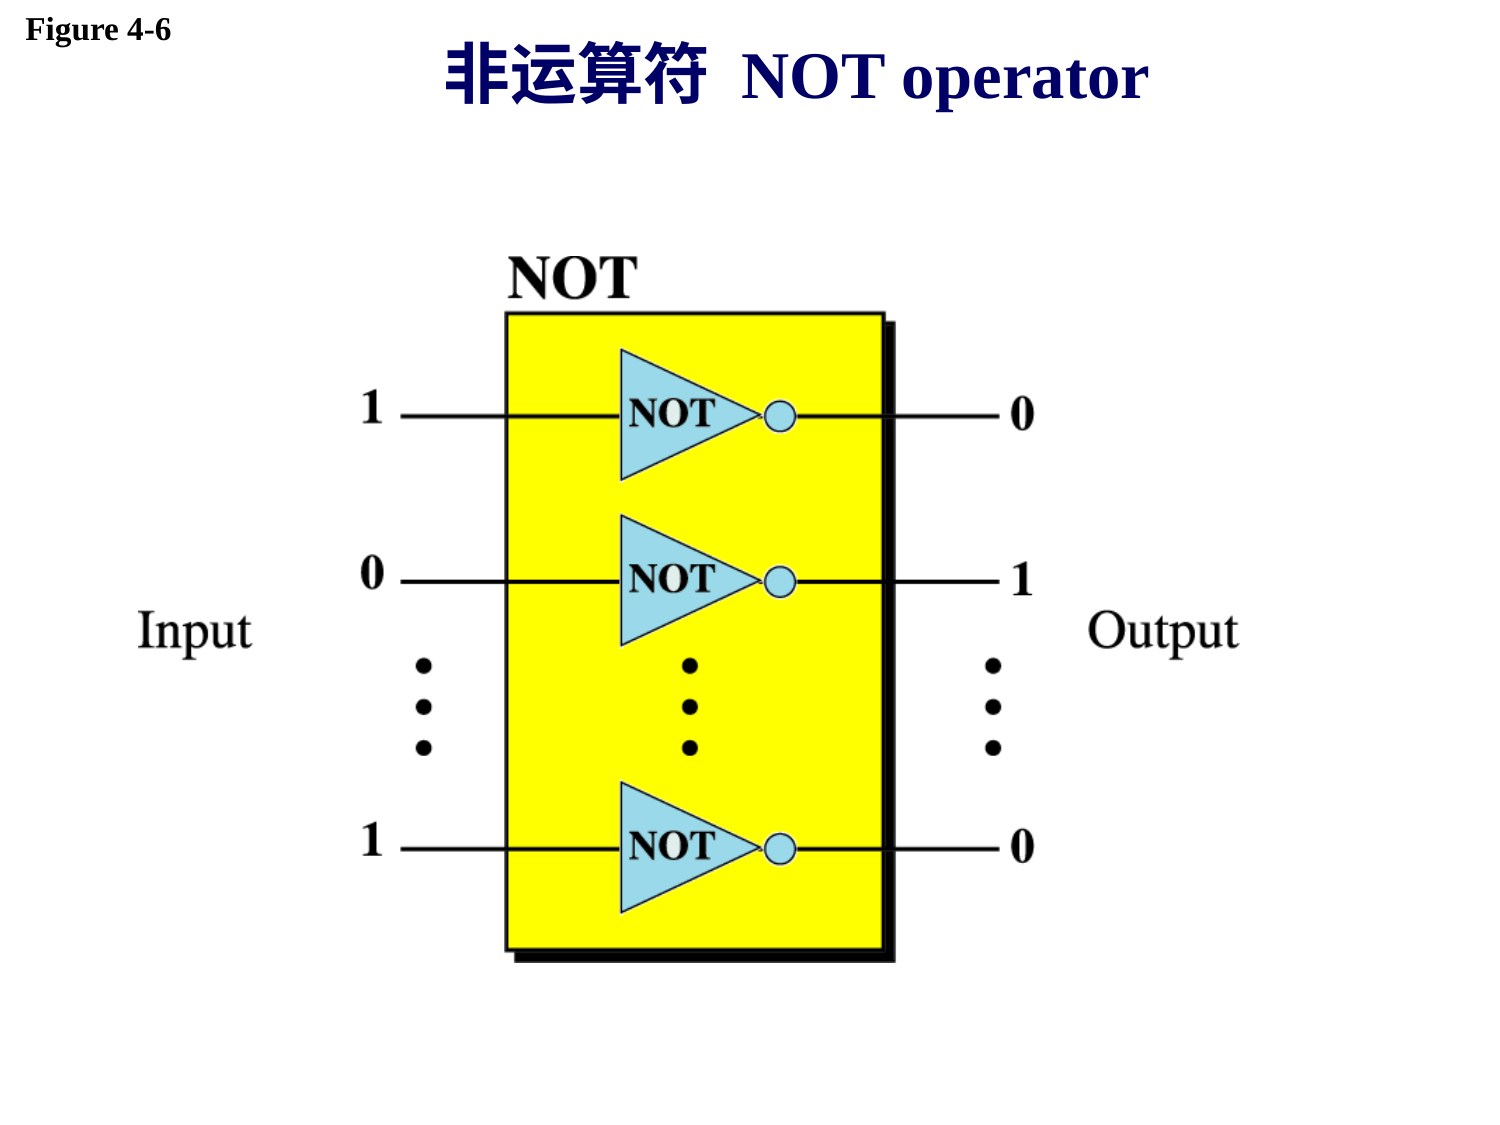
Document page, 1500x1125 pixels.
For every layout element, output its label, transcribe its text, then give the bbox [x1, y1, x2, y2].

text_box 非运算符 NOT operator [335, 24, 1260, 120]
picture [138, 256, 1240, 963]
text_box Figure 4-6 [10, 0, 187, 55]
